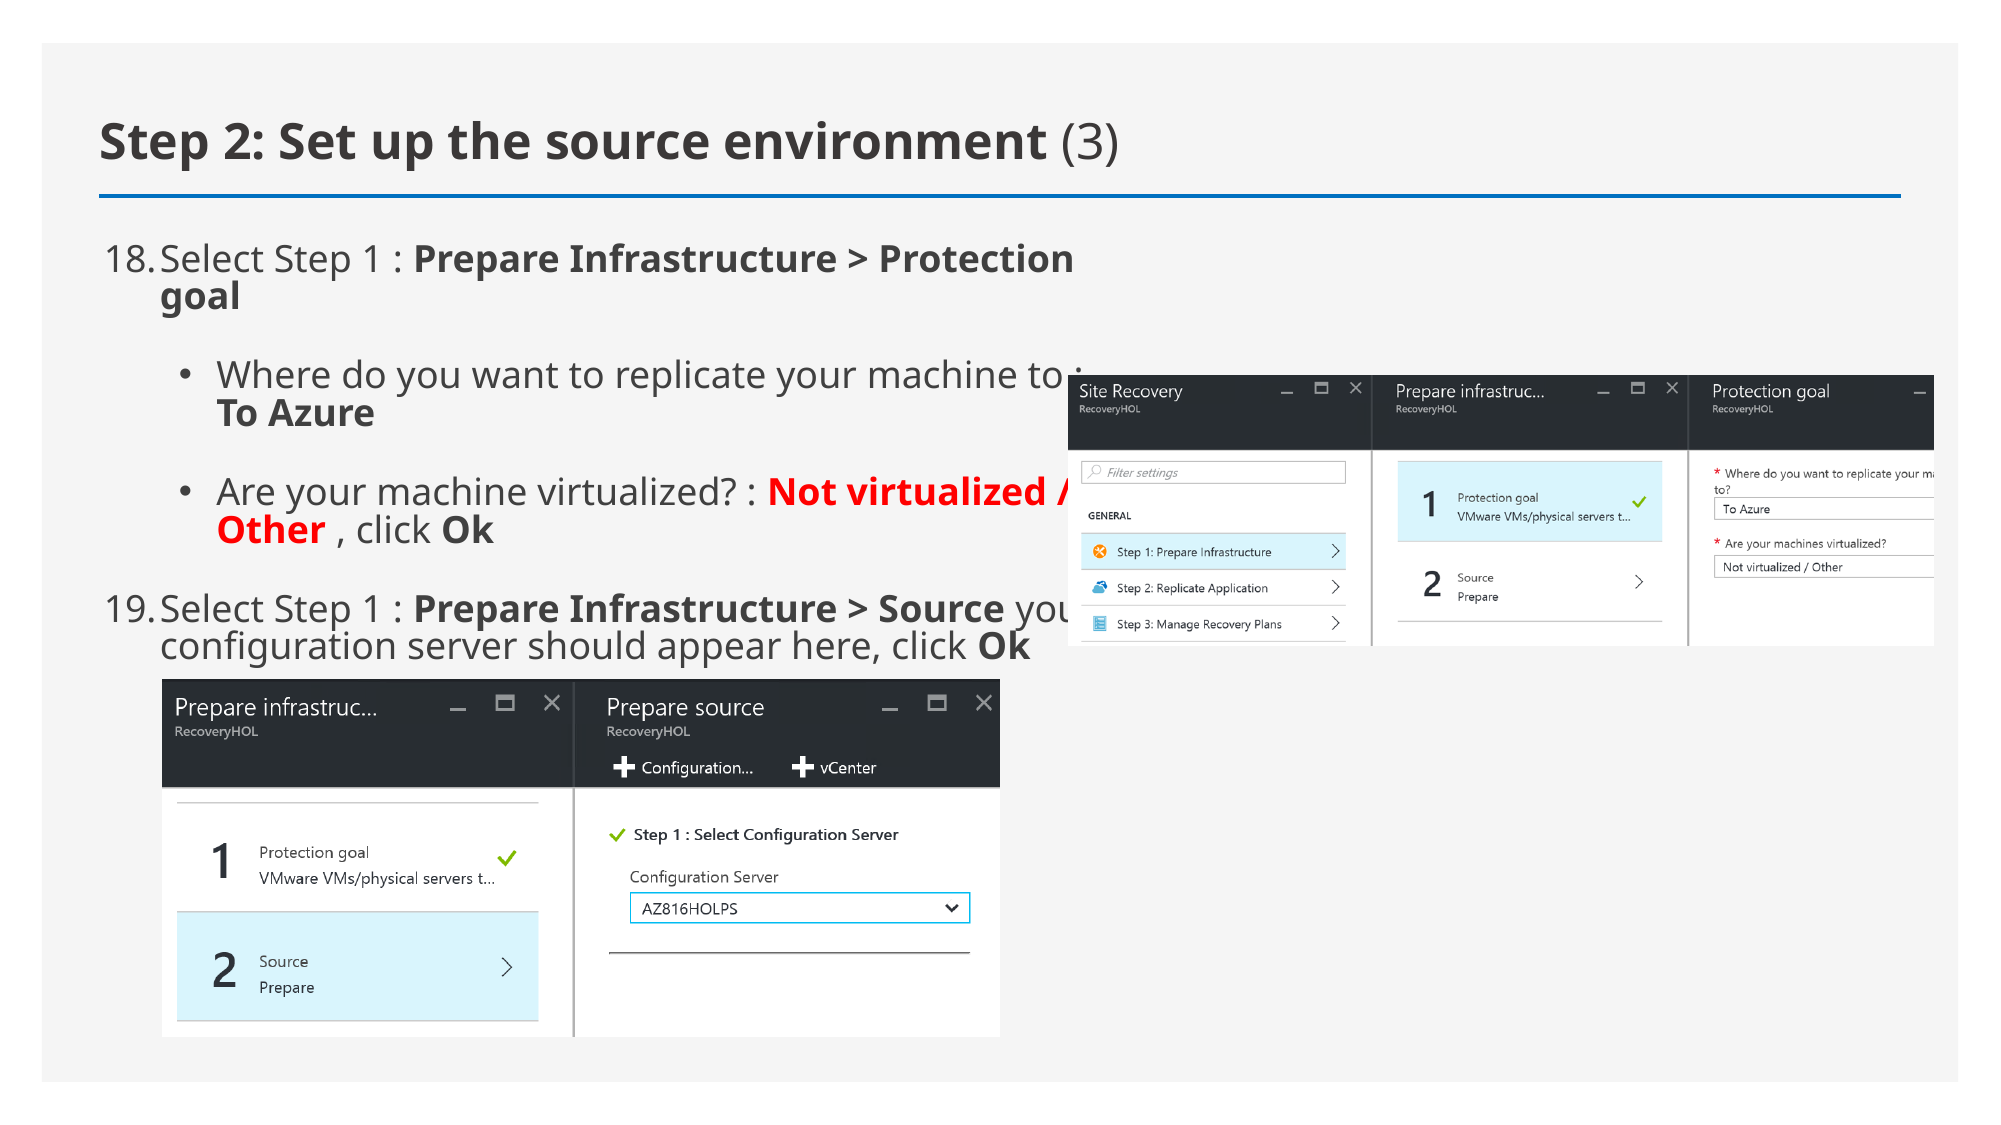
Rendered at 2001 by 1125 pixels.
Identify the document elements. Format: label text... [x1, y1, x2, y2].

list Select Step 1 : Prepare Infrastructure > Protection goal Where do you want to replicate your machine to : To Azure Are your machine virtualized? : Not virtualized / Other , click Ok Select Step 1 : Prepare Infrastructure > Source your configuration server should appear here, click Ok [88, 234, 1125, 1058]
list Step 2: Set up the source environment (3) [84, 72, 1806, 178]
picture [1068, 375, 1934, 646]
picture [162, 679, 1000, 1037]
